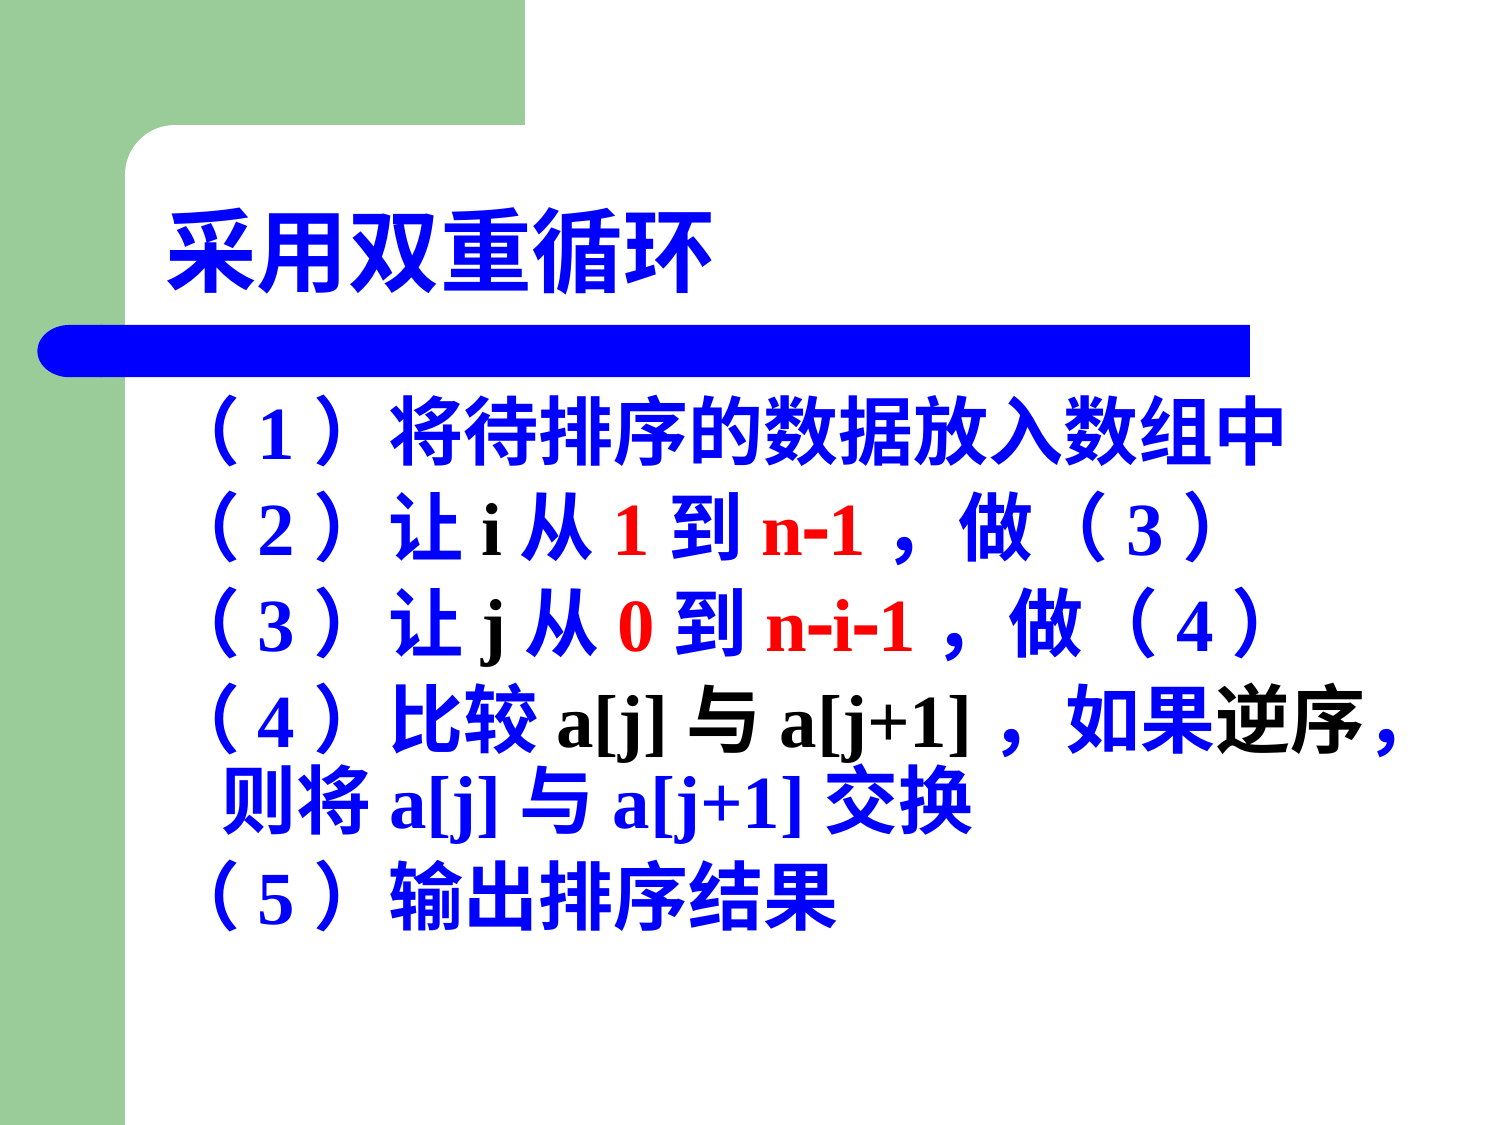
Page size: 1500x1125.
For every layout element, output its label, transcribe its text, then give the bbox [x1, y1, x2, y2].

list （1）将待排序的数据放入数组中 （2）让i从1到n1，做（3） （3）让j从0到ni1，做（4） （4）比较a[j]与a[j+1]，如果逆序，则将a[j]与a[j+1]交换 （5）输出排序结果 [149, 387, 1463, 1001]
title 采用双重循环 [149, 124, 1463, 313]
